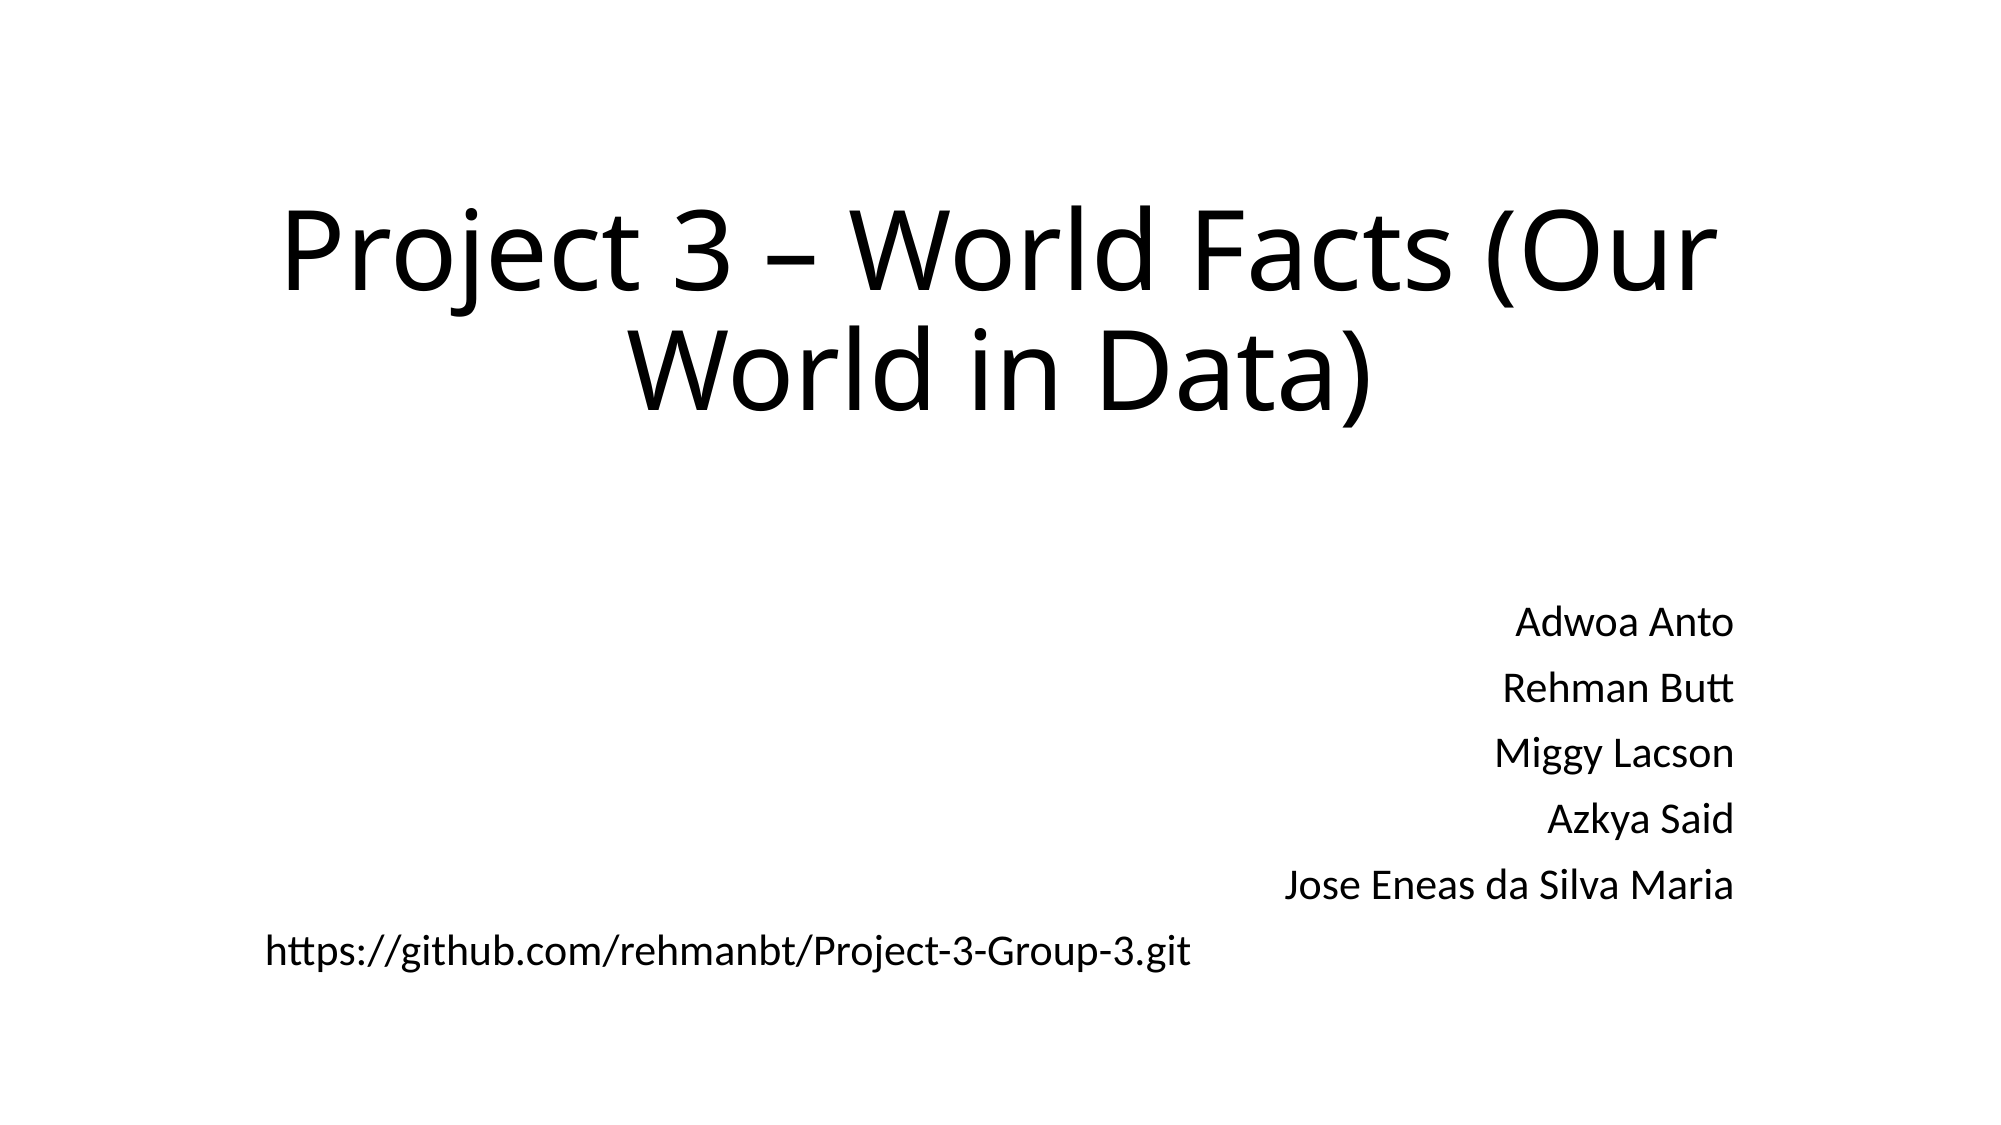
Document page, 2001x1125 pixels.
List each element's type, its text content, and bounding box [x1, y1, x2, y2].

subtitle Adwoa Anto Rehman Butt Miggy Lacson Azkya Said Jose Eneas da Silva Maria https://github.com/rehmanbt/Project-3-Group-3.git [249, 590, 1750, 983]
title Project 3 – World Facts (Our World in Data) [249, 184, 1750, 576]
